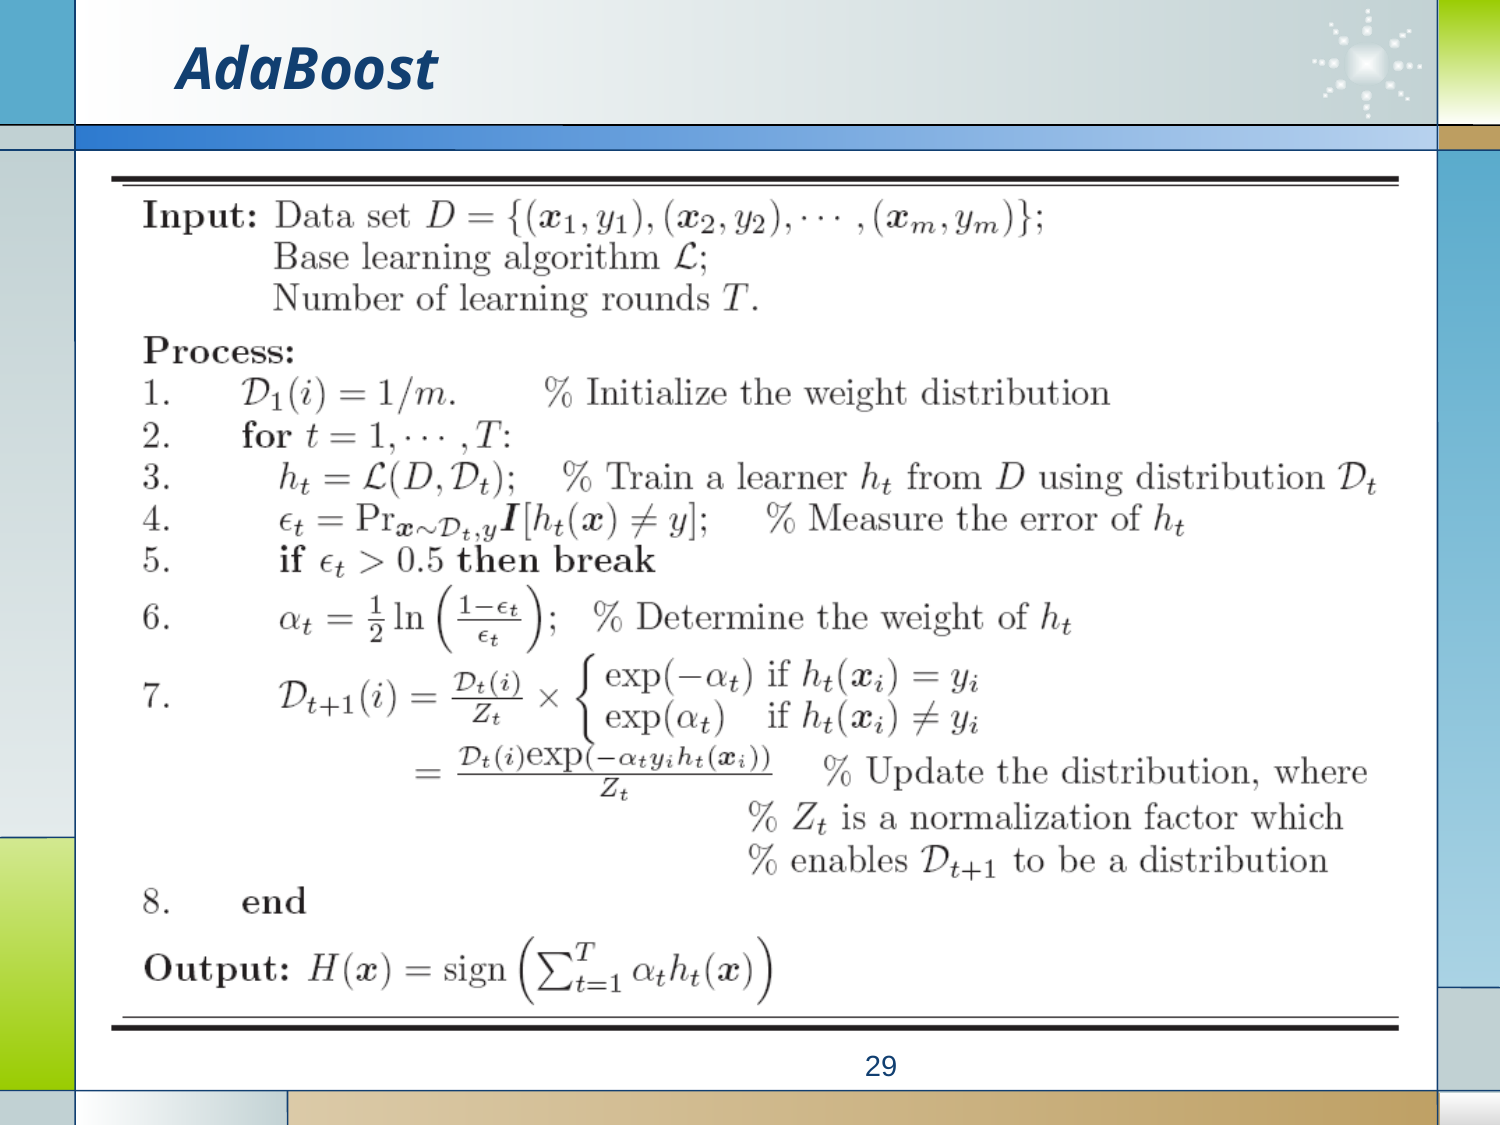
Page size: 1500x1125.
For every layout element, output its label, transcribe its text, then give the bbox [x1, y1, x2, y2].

picture [99, 162, 1413, 1042]
slide_number 29 [562, 1050, 913, 1081]
title AdaBoost [162, 19, 1263, 113]
